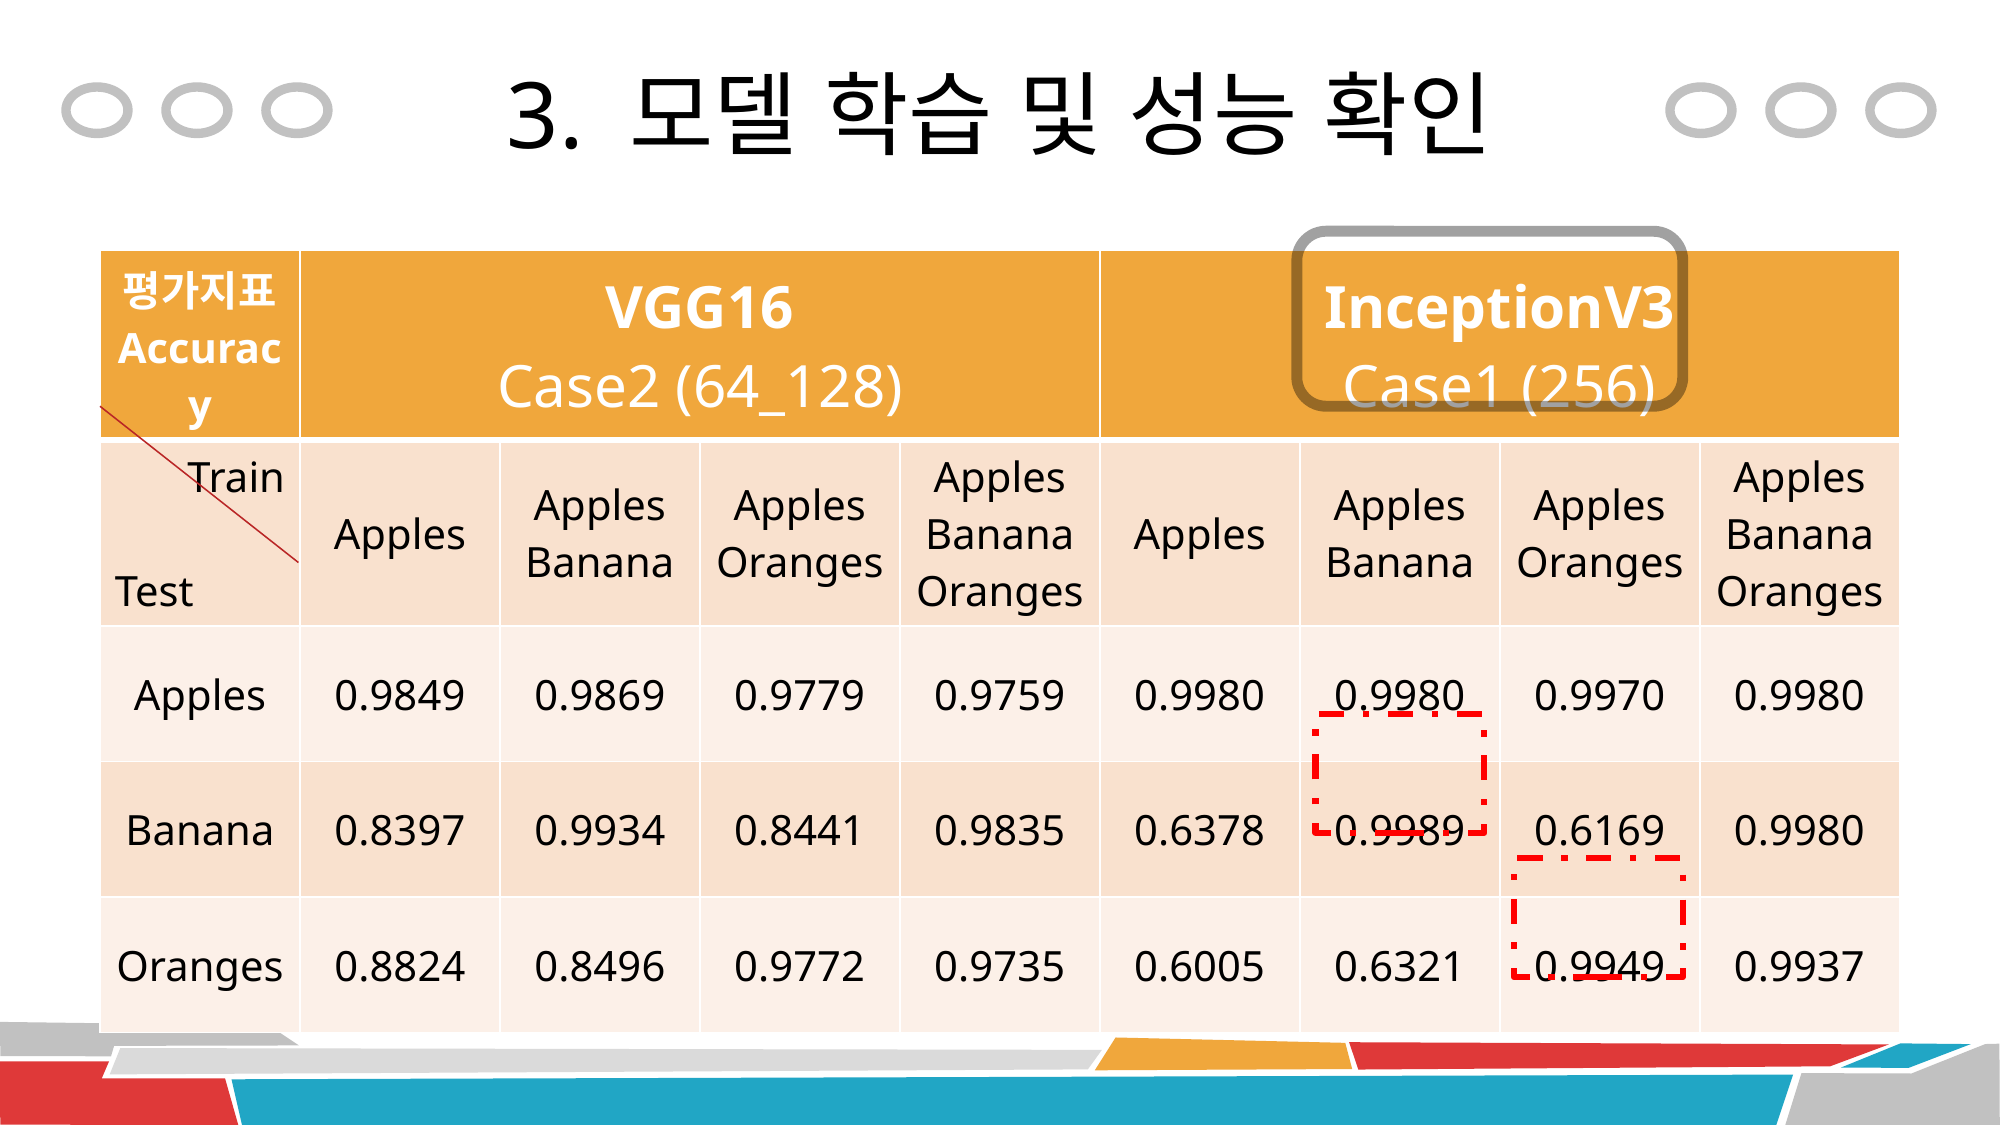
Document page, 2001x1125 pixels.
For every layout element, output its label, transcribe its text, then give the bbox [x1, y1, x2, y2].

table_cell 0.6169 [1501, 762, 1699, 896]
table_cell 0.9735 [901, 898, 1099, 1032]
table_cell 0.9980 [1301, 627, 1499, 761]
table_cell 0.6378 [1101, 762, 1299, 896]
text_box [1513, 857, 1684, 978]
table_cell 0.6321 [1301, 898, 1499, 1032]
table_cell Apples [301, 443, 499, 625]
table_cell Apples Oranges [1501, 443, 1699, 625]
table_cell Apples Oranges [701, 443, 899, 625]
table_cell Apples [1101, 443, 1299, 625]
table_cell 0.9759 [901, 627, 1099, 761]
table_cell Train Test [101, 563, 299, 625]
table_cell 0.8397 [301, 762, 499, 896]
table_cell 0.9989 [1301, 762, 1499, 896]
table_cell 0.9779 [701, 627, 899, 761]
text_box [1295, 229, 1685, 408]
table_cell Apples Banana [501, 443, 699, 625]
table_cell 0.8441 [701, 762, 899, 896]
table_cell 0.9835 [901, 762, 1099, 896]
table_cell 0.9772 [701, 898, 899, 1032]
title 3. 모델 학습 및 성능 확인 [350, 18, 1650, 206]
table_header InceptionV3 Case1 (256) [1101, 251, 1899, 437]
table_cell Apples Banana Oranges [1701, 443, 1899, 625]
table_cell Apples Banana Oranges [901, 443, 1099, 625]
table_cell Banana [101, 762, 299, 896]
table_cell 0.9970 [1501, 627, 1699, 761]
table_cell 0.6005 [1101, 898, 1299, 1032]
table_cell 0.9849 [301, 627, 499, 761]
table_cell 0.9980 [1701, 762, 1899, 896]
table_cell Apples Banana [1301, 443, 1499, 625]
table_cell 0.9869 [501, 627, 699, 761]
table_cell 0.9980 [1101, 627, 1299, 761]
table_header 평가지표 Accuracy [101, 251, 299, 405]
table_cell 0.8824 [301, 898, 499, 1032]
table_cell 0.9949 [1501, 898, 1699, 1032]
table_cell Oranges [101, 898, 299, 1032]
table_cell Apples [101, 627, 299, 761]
table_cell 0.8496 [501, 898, 699, 1032]
table_cell 0.9937 [1701, 898, 1899, 1032]
table_cell 0.9934 [501, 762, 699, 896]
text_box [99, 405, 299, 563]
table_cell 0.9980 [1701, 627, 1899, 761]
text_box [1314, 713, 1486, 834]
table_header VGG16 Case2 (64_128) [301, 251, 1099, 437]
